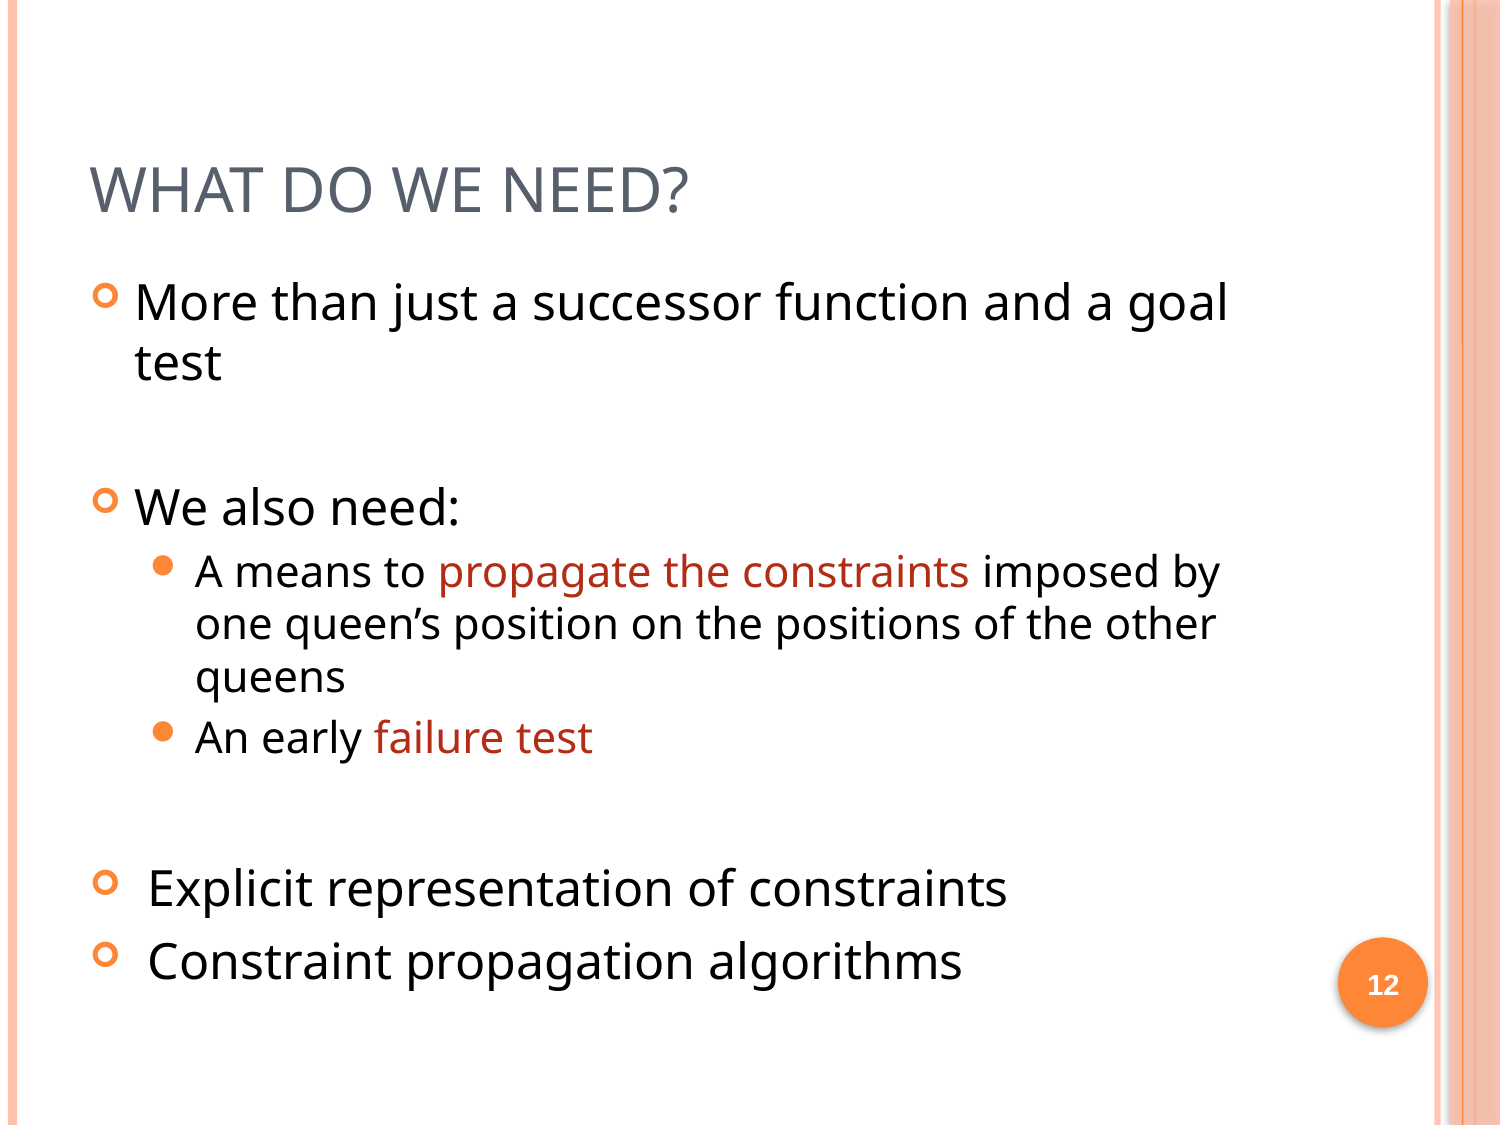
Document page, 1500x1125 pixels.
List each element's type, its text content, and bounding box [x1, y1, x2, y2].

list More than just a successor function and a goal test We also need: A means to propagate the constraints imposed by one queen’s position on the positions of the other queens An early failure test Explicit representation of constraints Constraint propagation algorithms [75, 262, 1300, 1062]
title What do we need? [75, 45, 1300, 233]
slide_number 12 [1333, 940, 1434, 1027]
